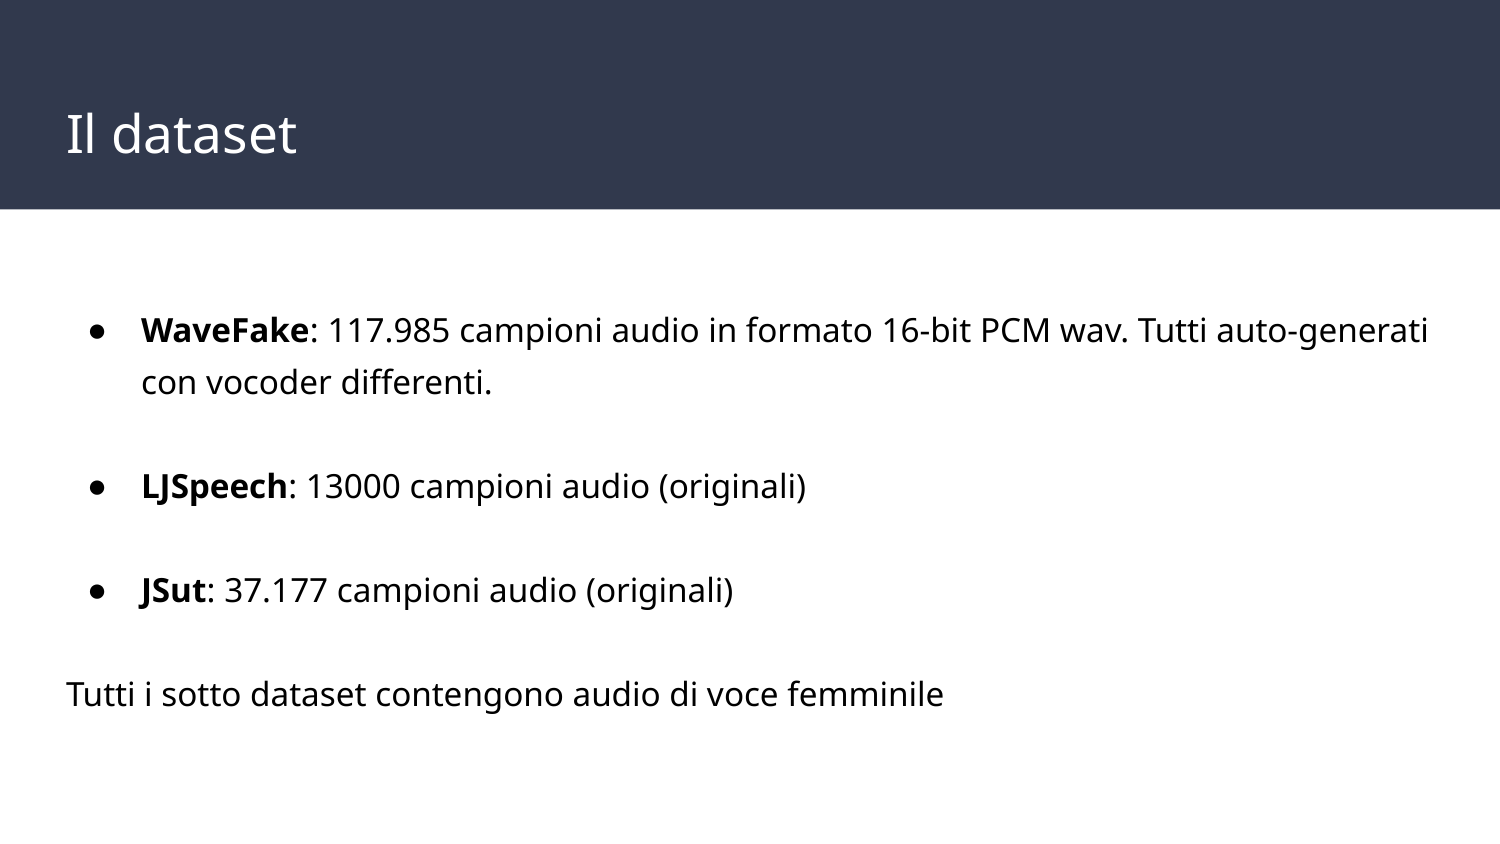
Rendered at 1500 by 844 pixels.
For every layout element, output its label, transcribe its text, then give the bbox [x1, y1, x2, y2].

title Il dataset [51, 82, 1449, 185]
list WaveFake: 117.985 campioni audio in formato 16-bit PCM wav. Tutti auto-generati con vocoder differenti. LJSpeech: 13000 campioni audio (originali) JSut: 37.177 campioni audio (originali) Tutti i sotto dataset contengono audio di voce femminile [51, 285, 1449, 791]
